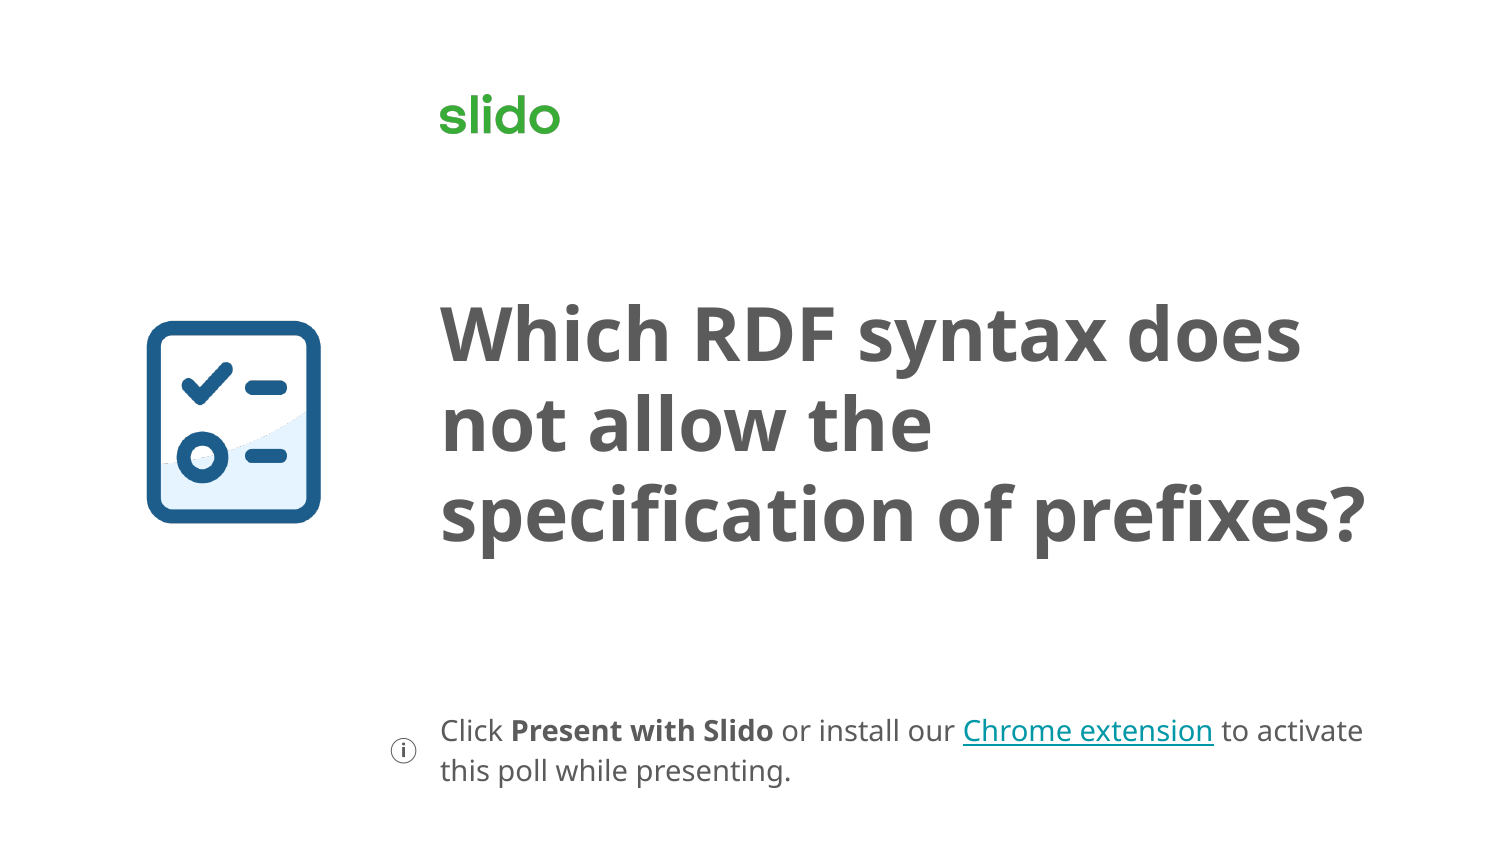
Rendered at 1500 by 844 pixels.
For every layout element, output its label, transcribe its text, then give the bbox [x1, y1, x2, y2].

picture [83, 271, 384, 573]
text_box Which RDF syntax does not allow the specification of prefixes? [425, 316, 1417, 528]
picture [428, 83, 573, 147]
text_box ⓘ [375, 718, 425, 782]
text_box Click Present with Slido or install our Chrome extension to activate this poll while presenting. [425, 718, 1417, 782]
